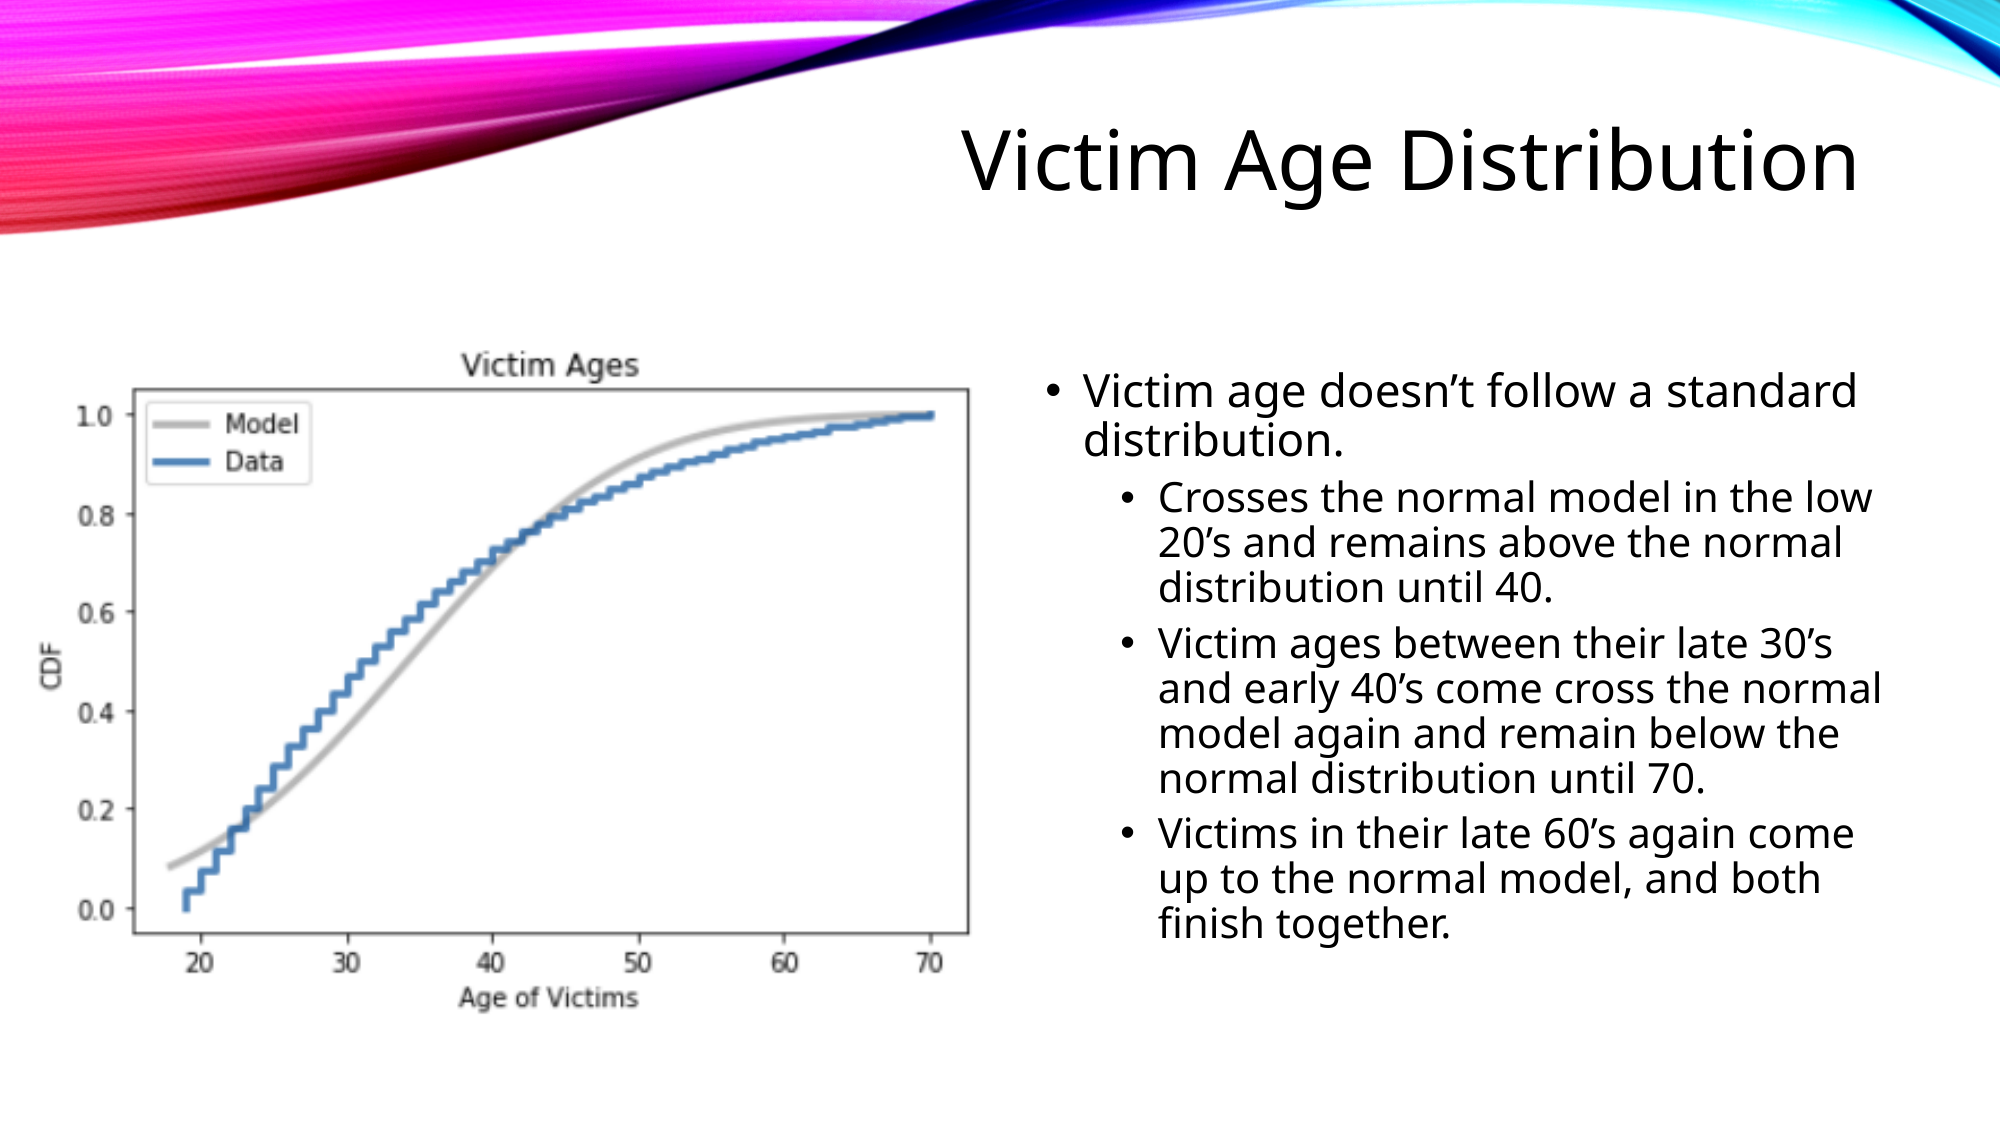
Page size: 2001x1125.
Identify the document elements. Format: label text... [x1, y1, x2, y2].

picture [16, 350, 1031, 1030]
title Victim Age Distribution [913, 57, 1877, 270]
list Victim age doesn’t follow a standard distribution. Crosses the normal model in the low 20’s and remains above the normal distribution until 40. Victim ages between their late 30’s and early 40’s come cross the normal model again and remain below the normal distribution until 70. Victims in their late 60’s again come up to the normal model, and both finish together. [1031, 360, 1915, 1021]
picture [1890, 0, 2000, 75]
picture [0, 0, 2000, 237]
picture [1910, 0, 2000, 45]
